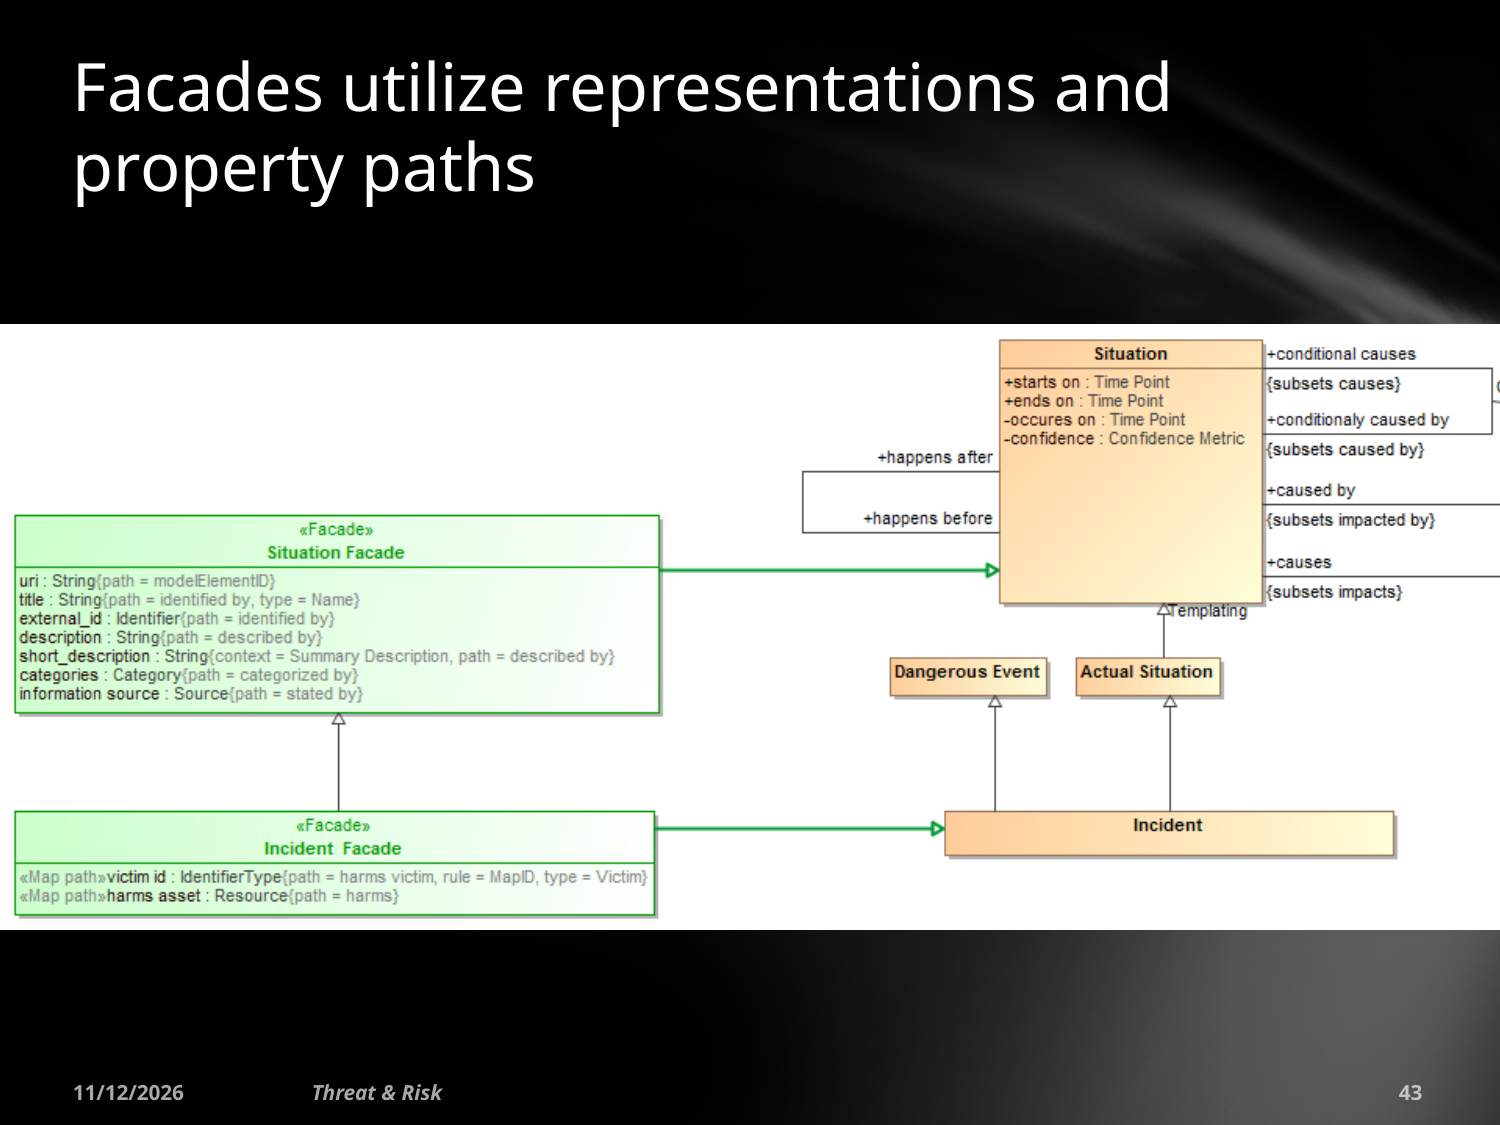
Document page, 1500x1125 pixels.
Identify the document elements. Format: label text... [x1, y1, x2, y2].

footer Threat & Risk [296, 1073, 968, 1115]
picture [0, 324, 1500, 930]
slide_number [57, 1073, 296, 1115]
title Facades utilize representations and property paths [57, 37, 1318, 213]
slide_number 43 [1293, 1073, 1438, 1115]
